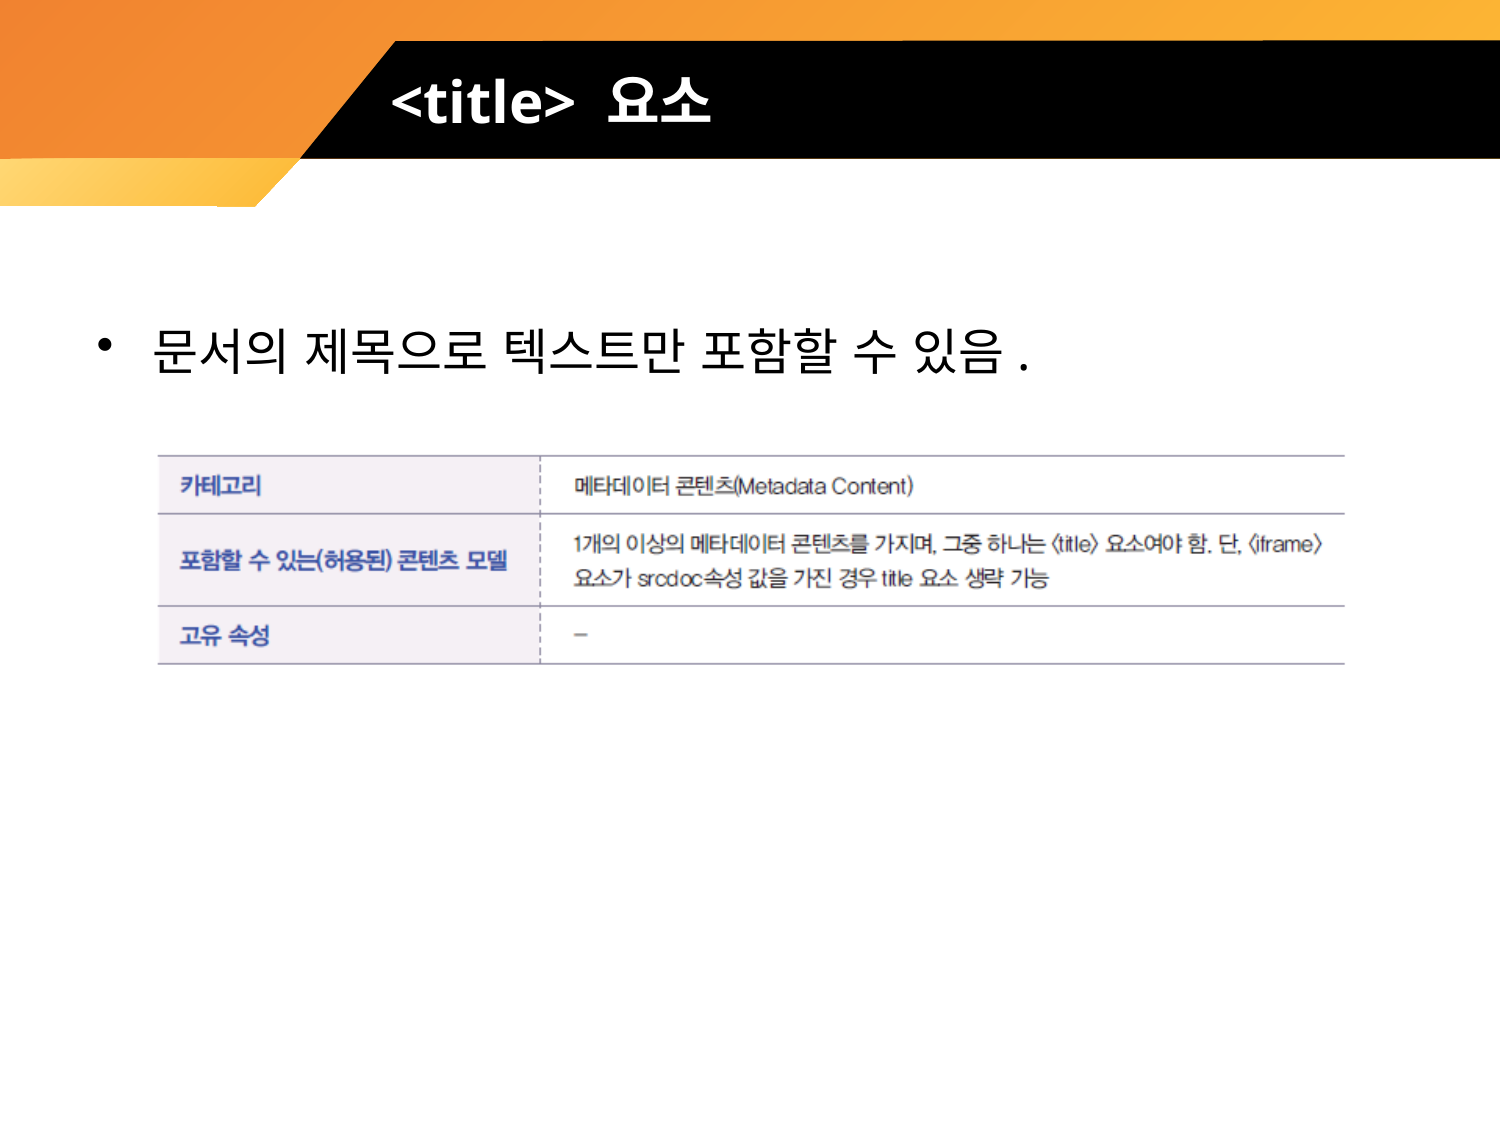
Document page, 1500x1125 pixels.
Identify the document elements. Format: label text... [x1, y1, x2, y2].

text_box 문서의 제목으로 텍스트만 포함할 수 있음. [81, 243, 1432, 1067]
picture [144, 445, 1356, 680]
title <title> 요소 [374, 36, 1481, 163]
